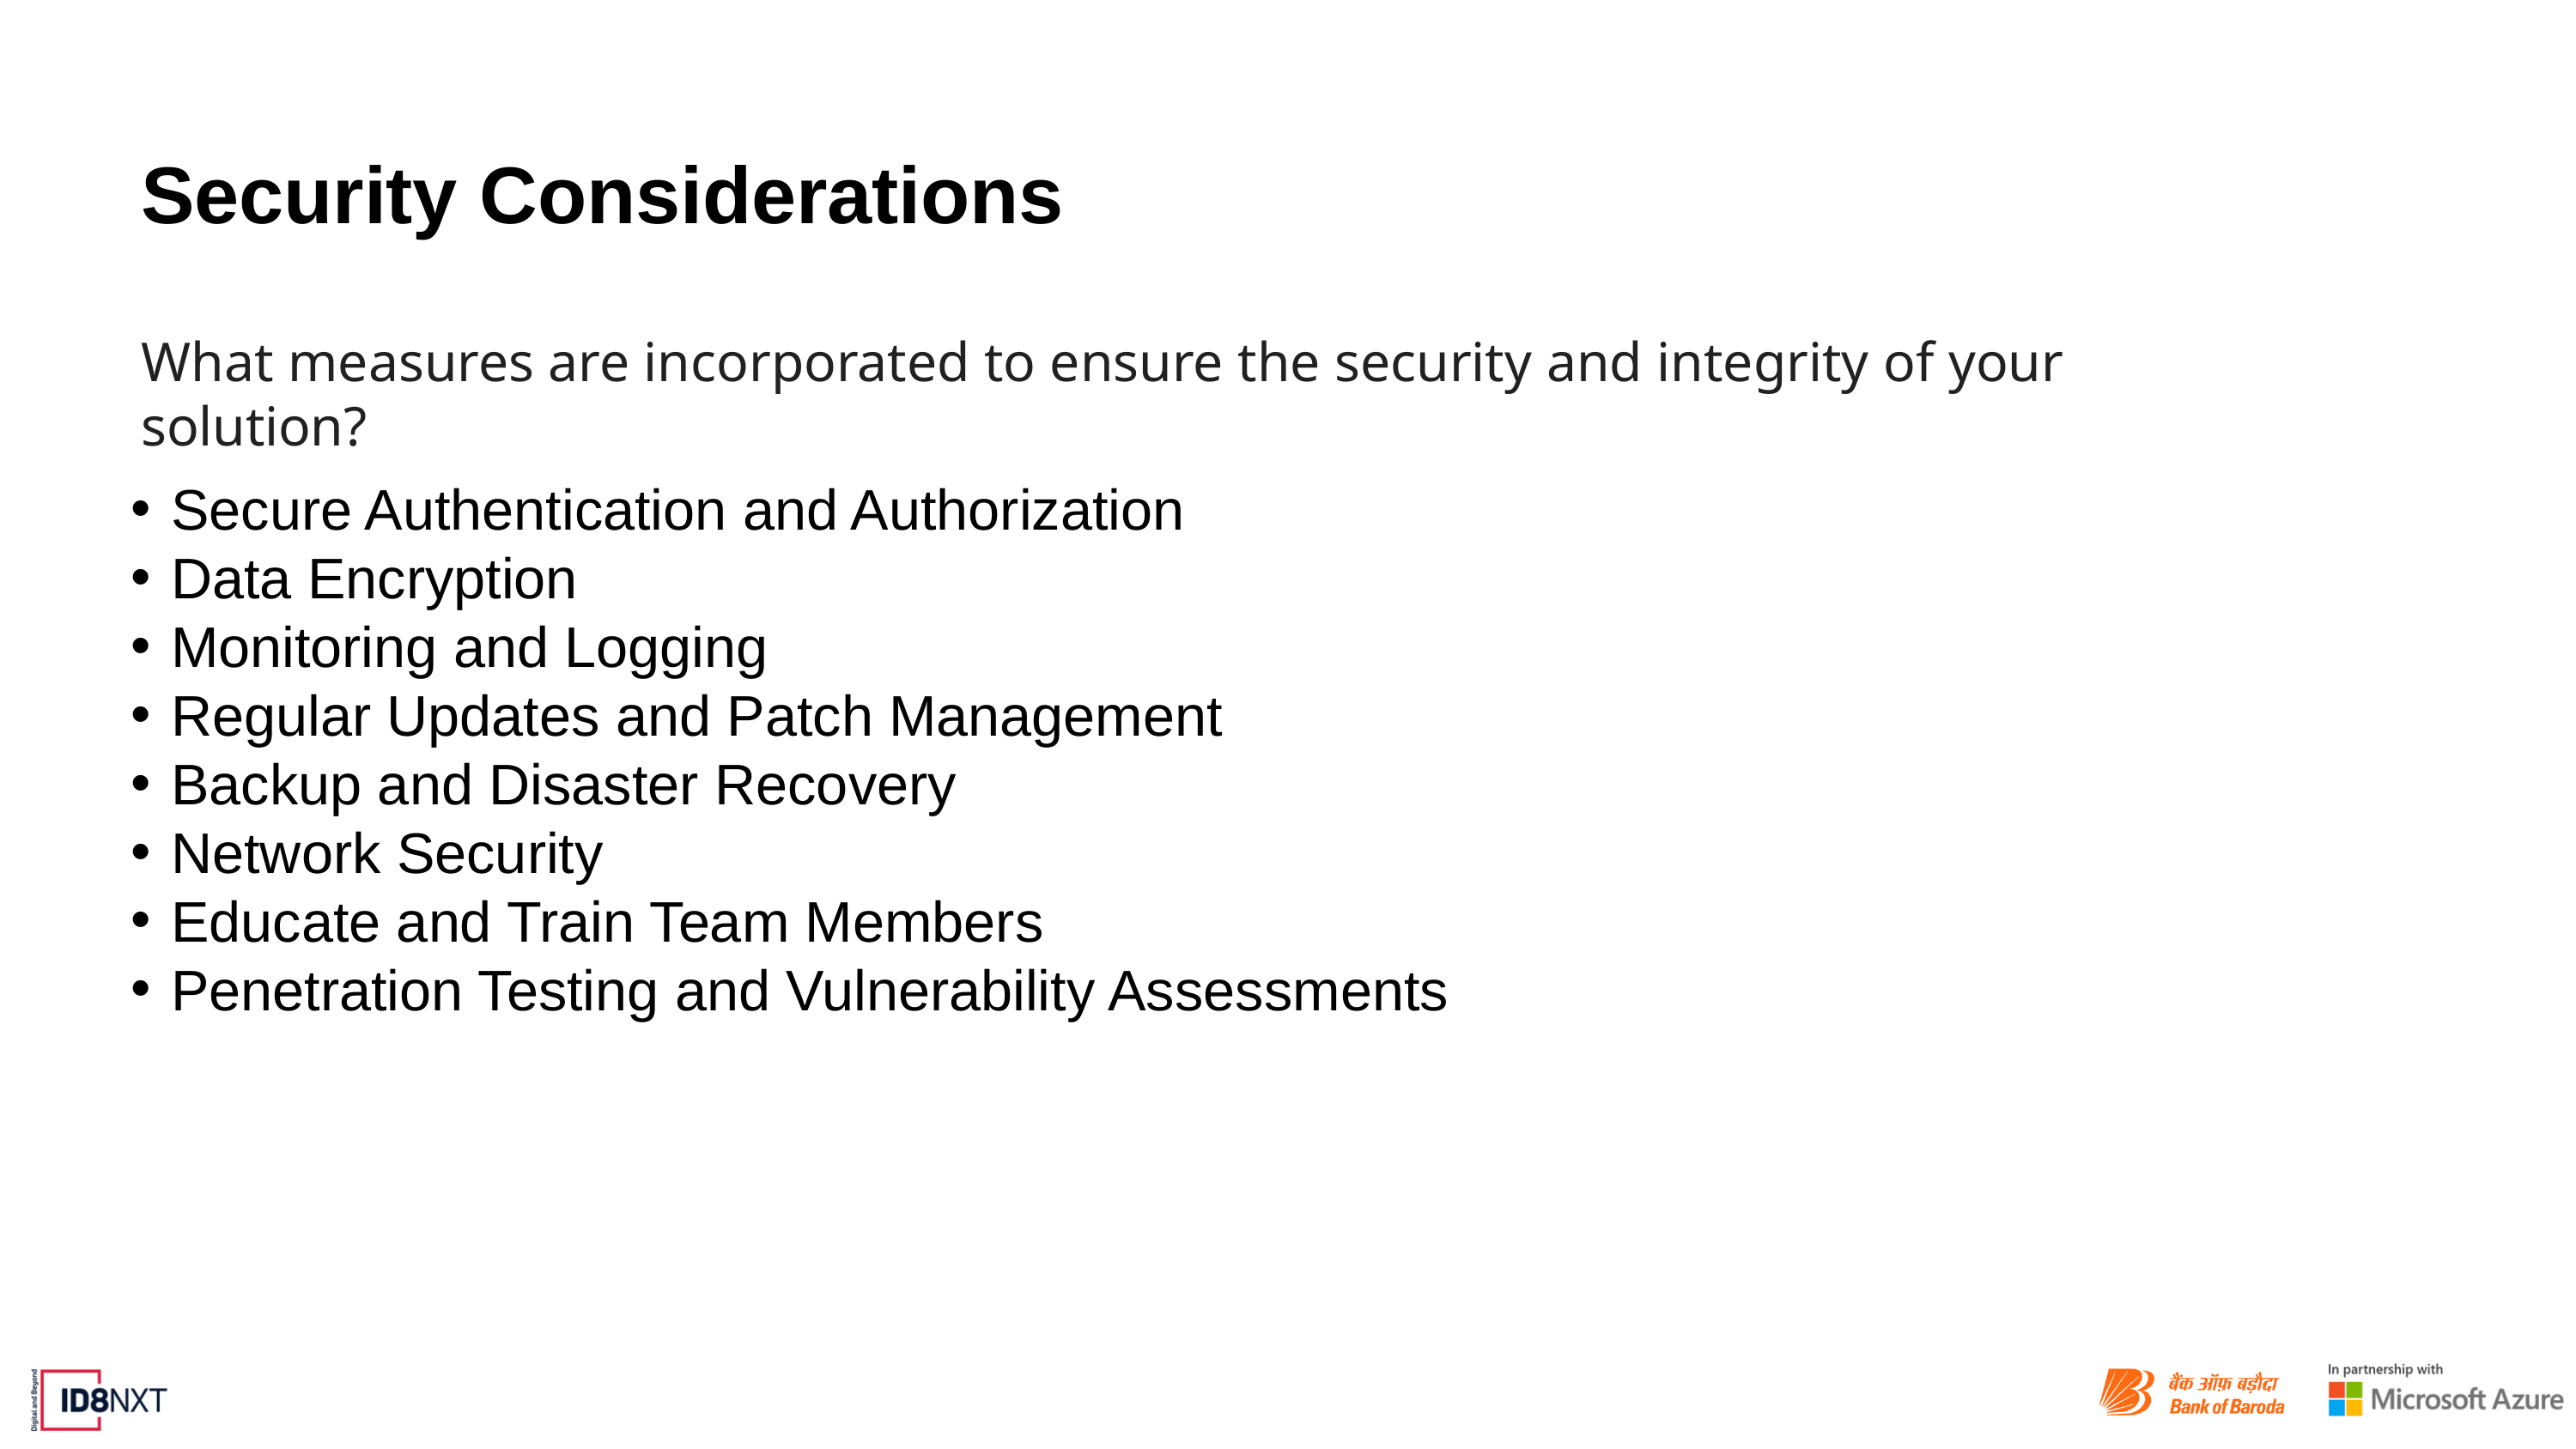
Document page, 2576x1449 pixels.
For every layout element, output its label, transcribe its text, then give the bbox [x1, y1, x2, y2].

picture [2098, 1341, 2287, 1447]
title Security Considerations [139, 141, 1460, 325]
picture [21, 1355, 177, 1446]
text_box What measures are incorporated to ensure the security and integrity of your solution? [139, 325, 2287, 457]
picture [2326, 1361, 2566, 1419]
text_box Secure Authentication and Authorization Data Encryption Monitoring and Logging Regular Updates and Patch Management Backup and Disaster Recovery Network Security Educate and Train Team Members Penetration Testing and Vulnerability Assessments [118, 466, 1643, 1029]
